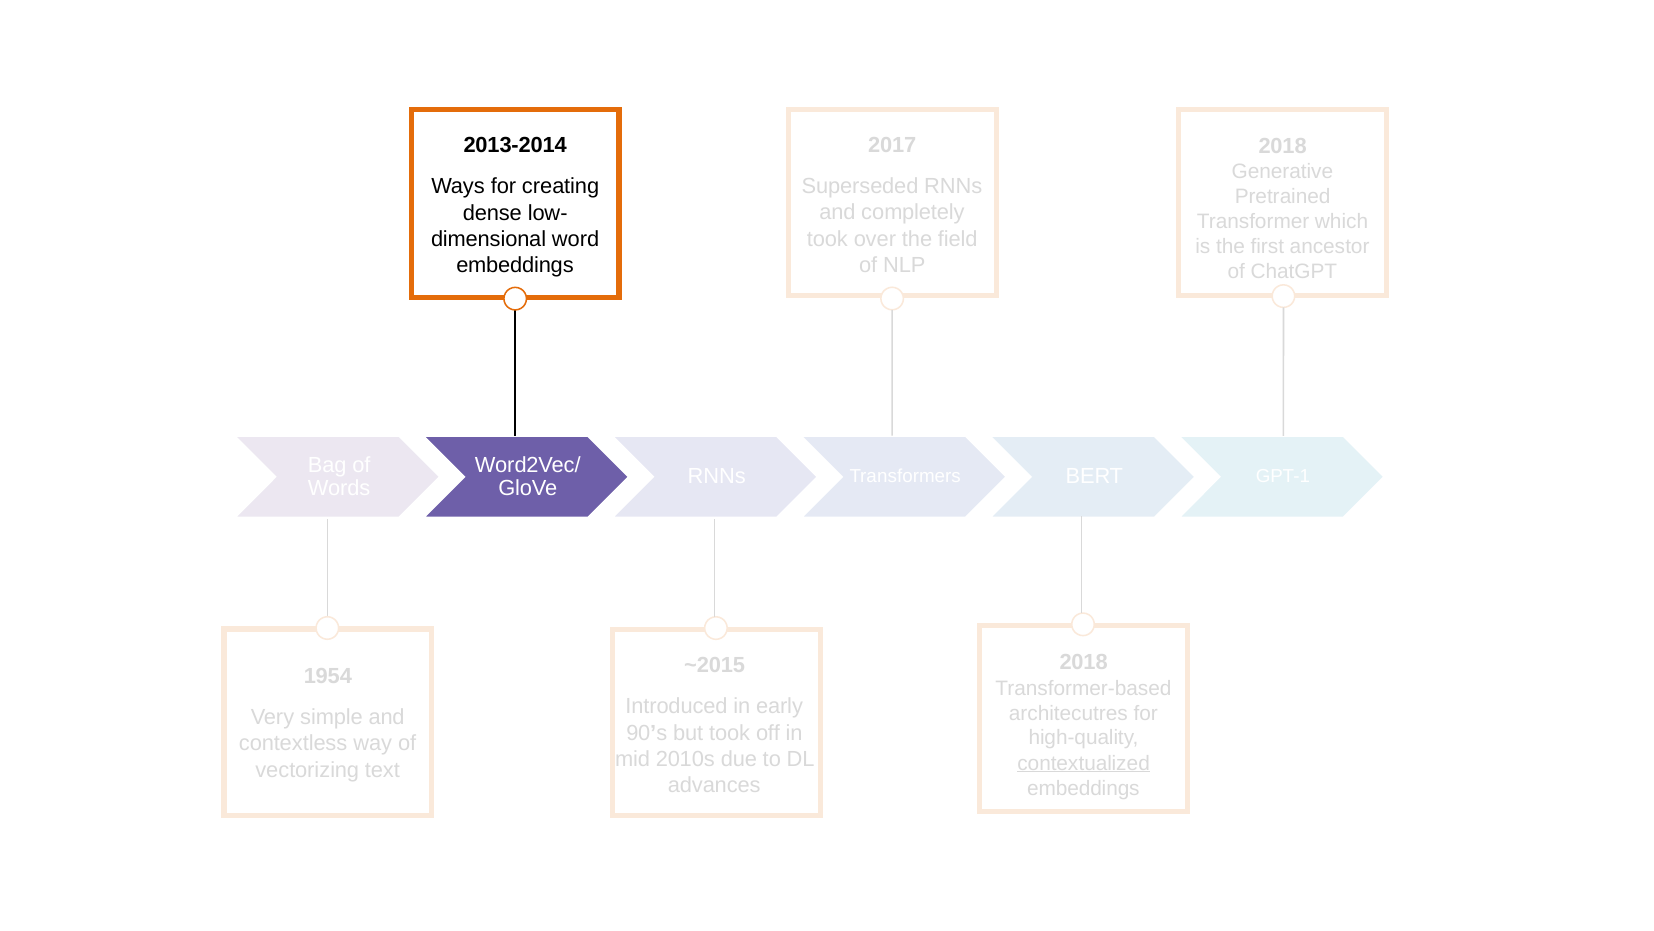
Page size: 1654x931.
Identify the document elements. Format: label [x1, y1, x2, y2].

text_box [409, 107, 621, 159]
text_box [230, 160, 1387, 793]
text_box [93, 31, 1627, 894]
text_box [621, 123, 625, 159]
